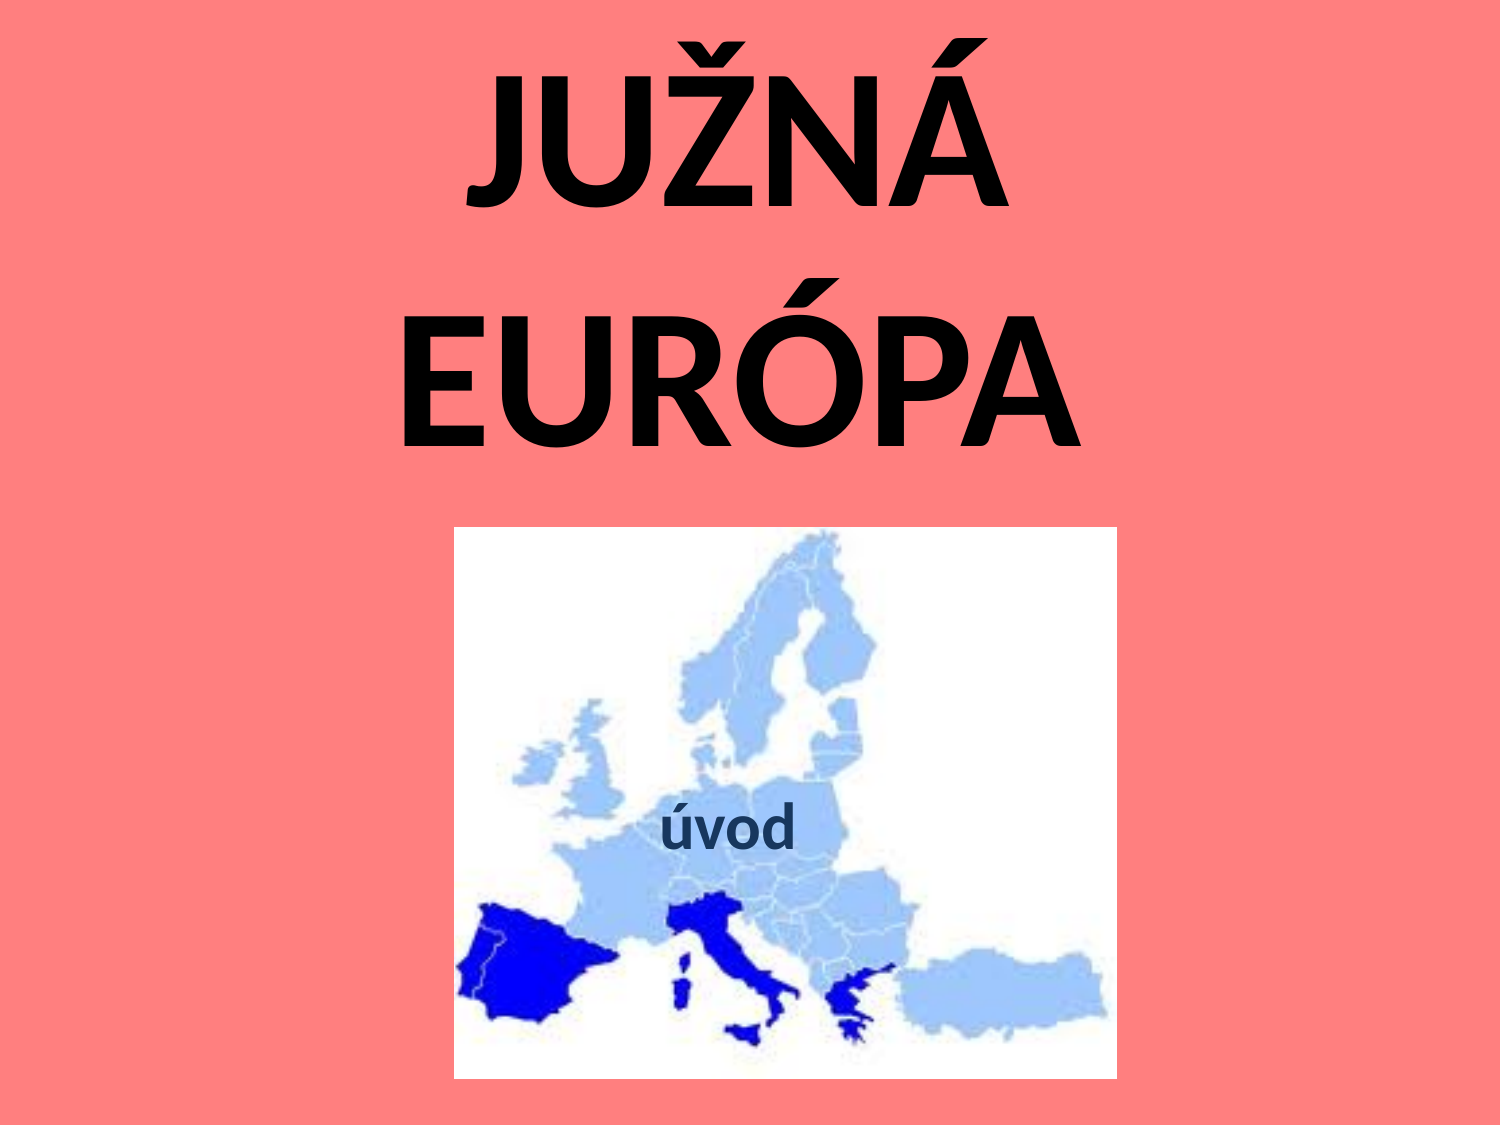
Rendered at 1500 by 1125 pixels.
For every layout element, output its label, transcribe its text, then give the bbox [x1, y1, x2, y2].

picture [454, 526, 1117, 1079]
title JUŽNÁ EURÓPA [100, 125, 1376, 367]
